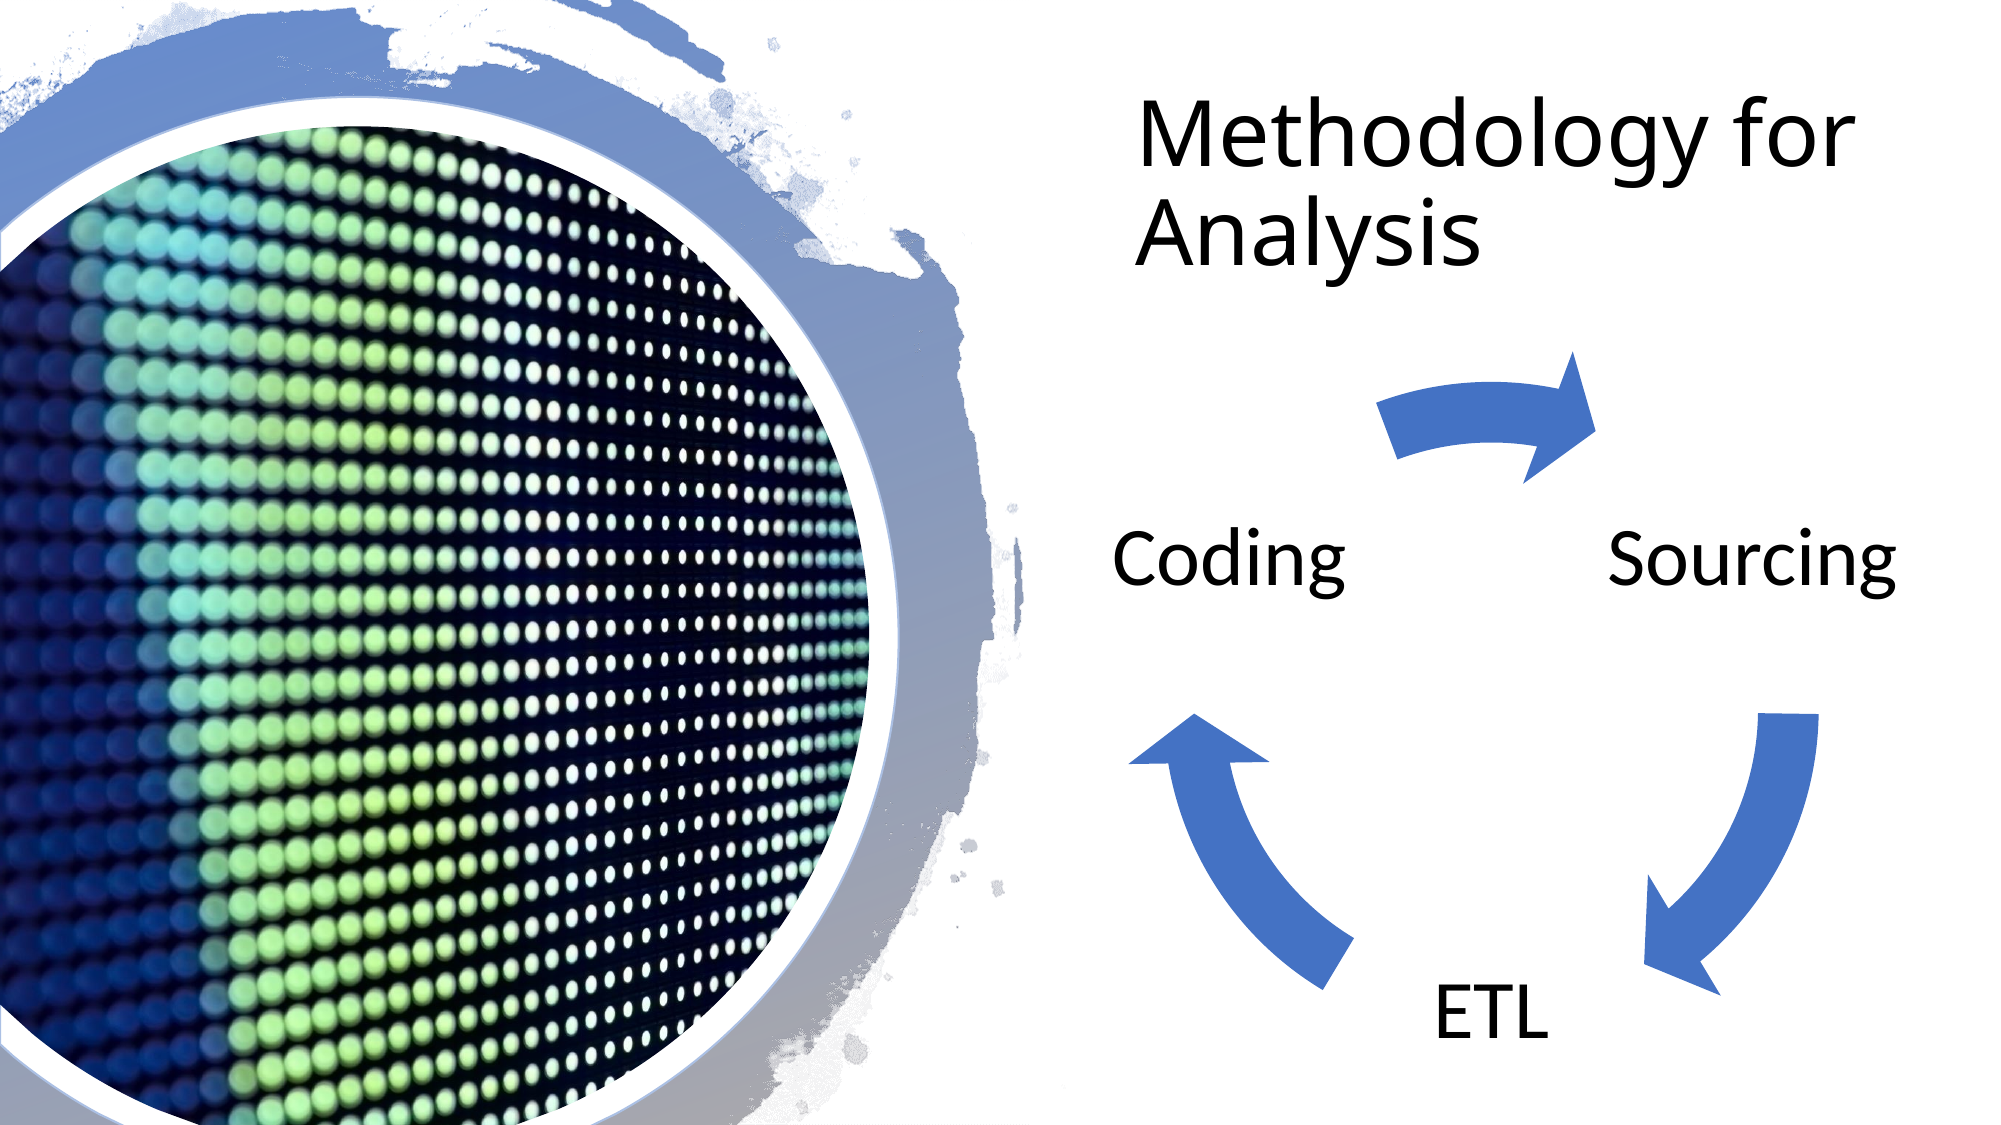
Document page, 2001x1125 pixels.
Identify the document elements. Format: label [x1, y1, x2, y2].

picture [0, 0, 2000, 1125]
text_box [1074, 309, 1909, 1125]
